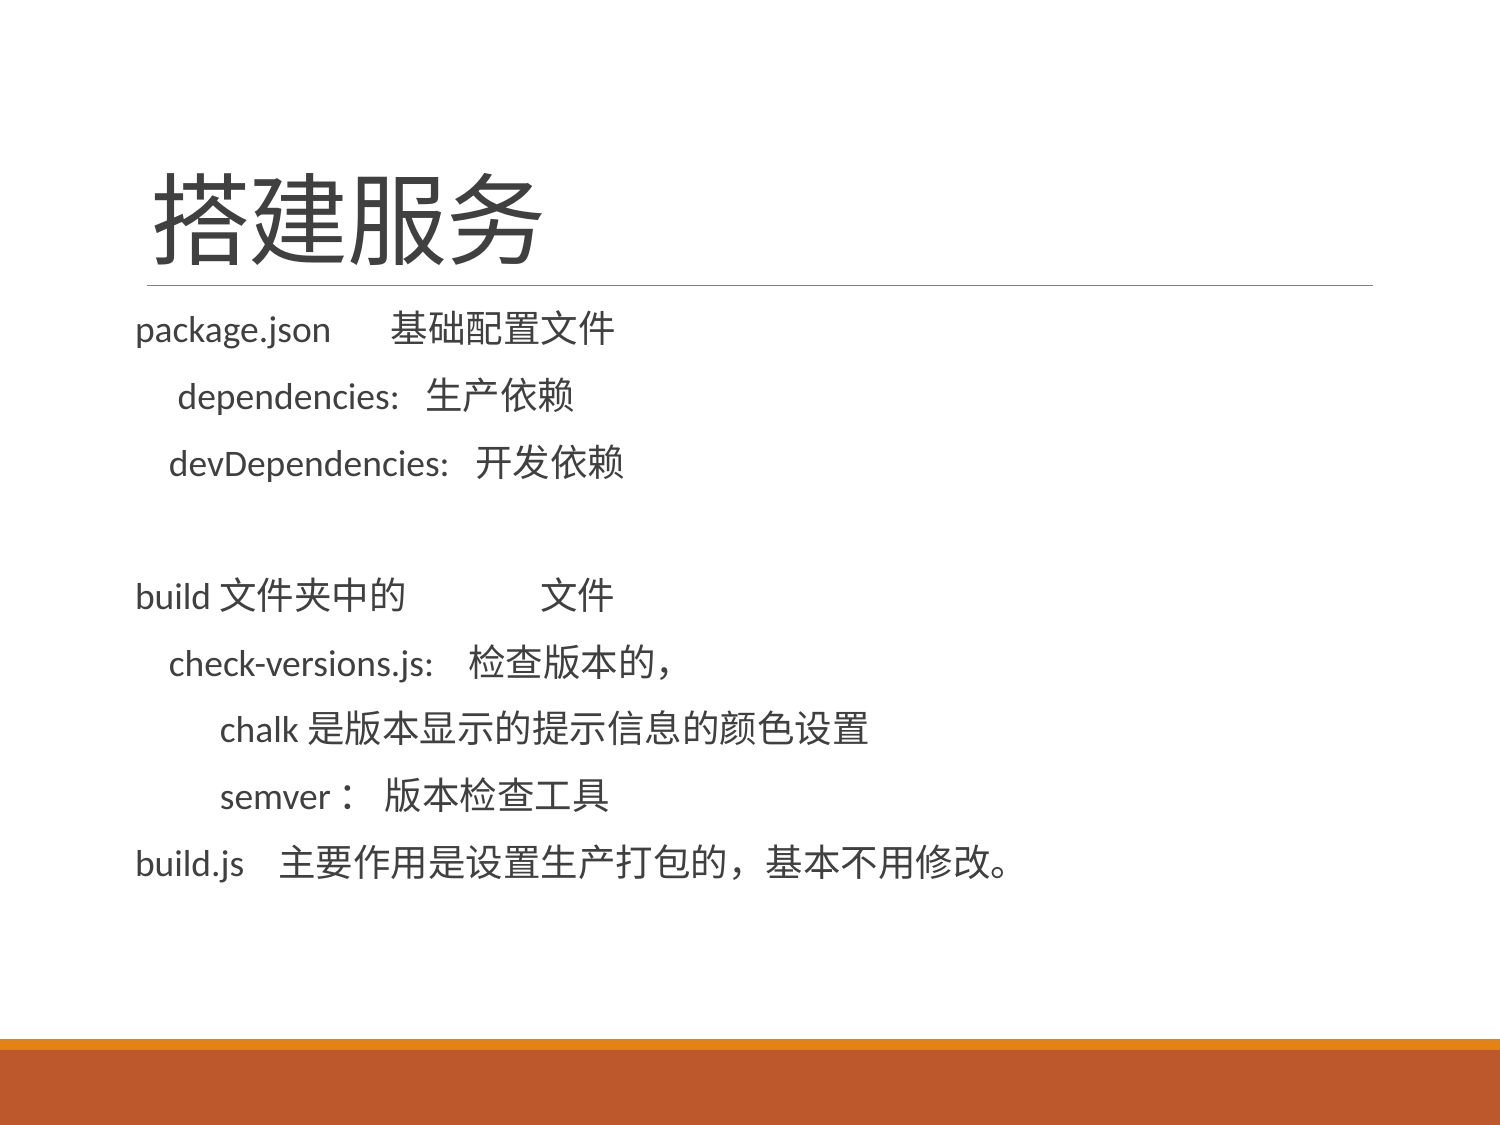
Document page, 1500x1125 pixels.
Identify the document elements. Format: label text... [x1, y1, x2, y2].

list package.json 基础配置文件 dependencies: 生产依赖 devDependencies: 开发依赖 build文件夹中的 文件 check-versions.js: 检查版本的， chalk是版本显示的提示信息的颜色设置 semver： 版本检查工具 build.js 主要作用是设置生产打包的，基本不用修改。 [135, 302, 1373, 963]
title 搭建服务 [135, 47, 1373, 285]
